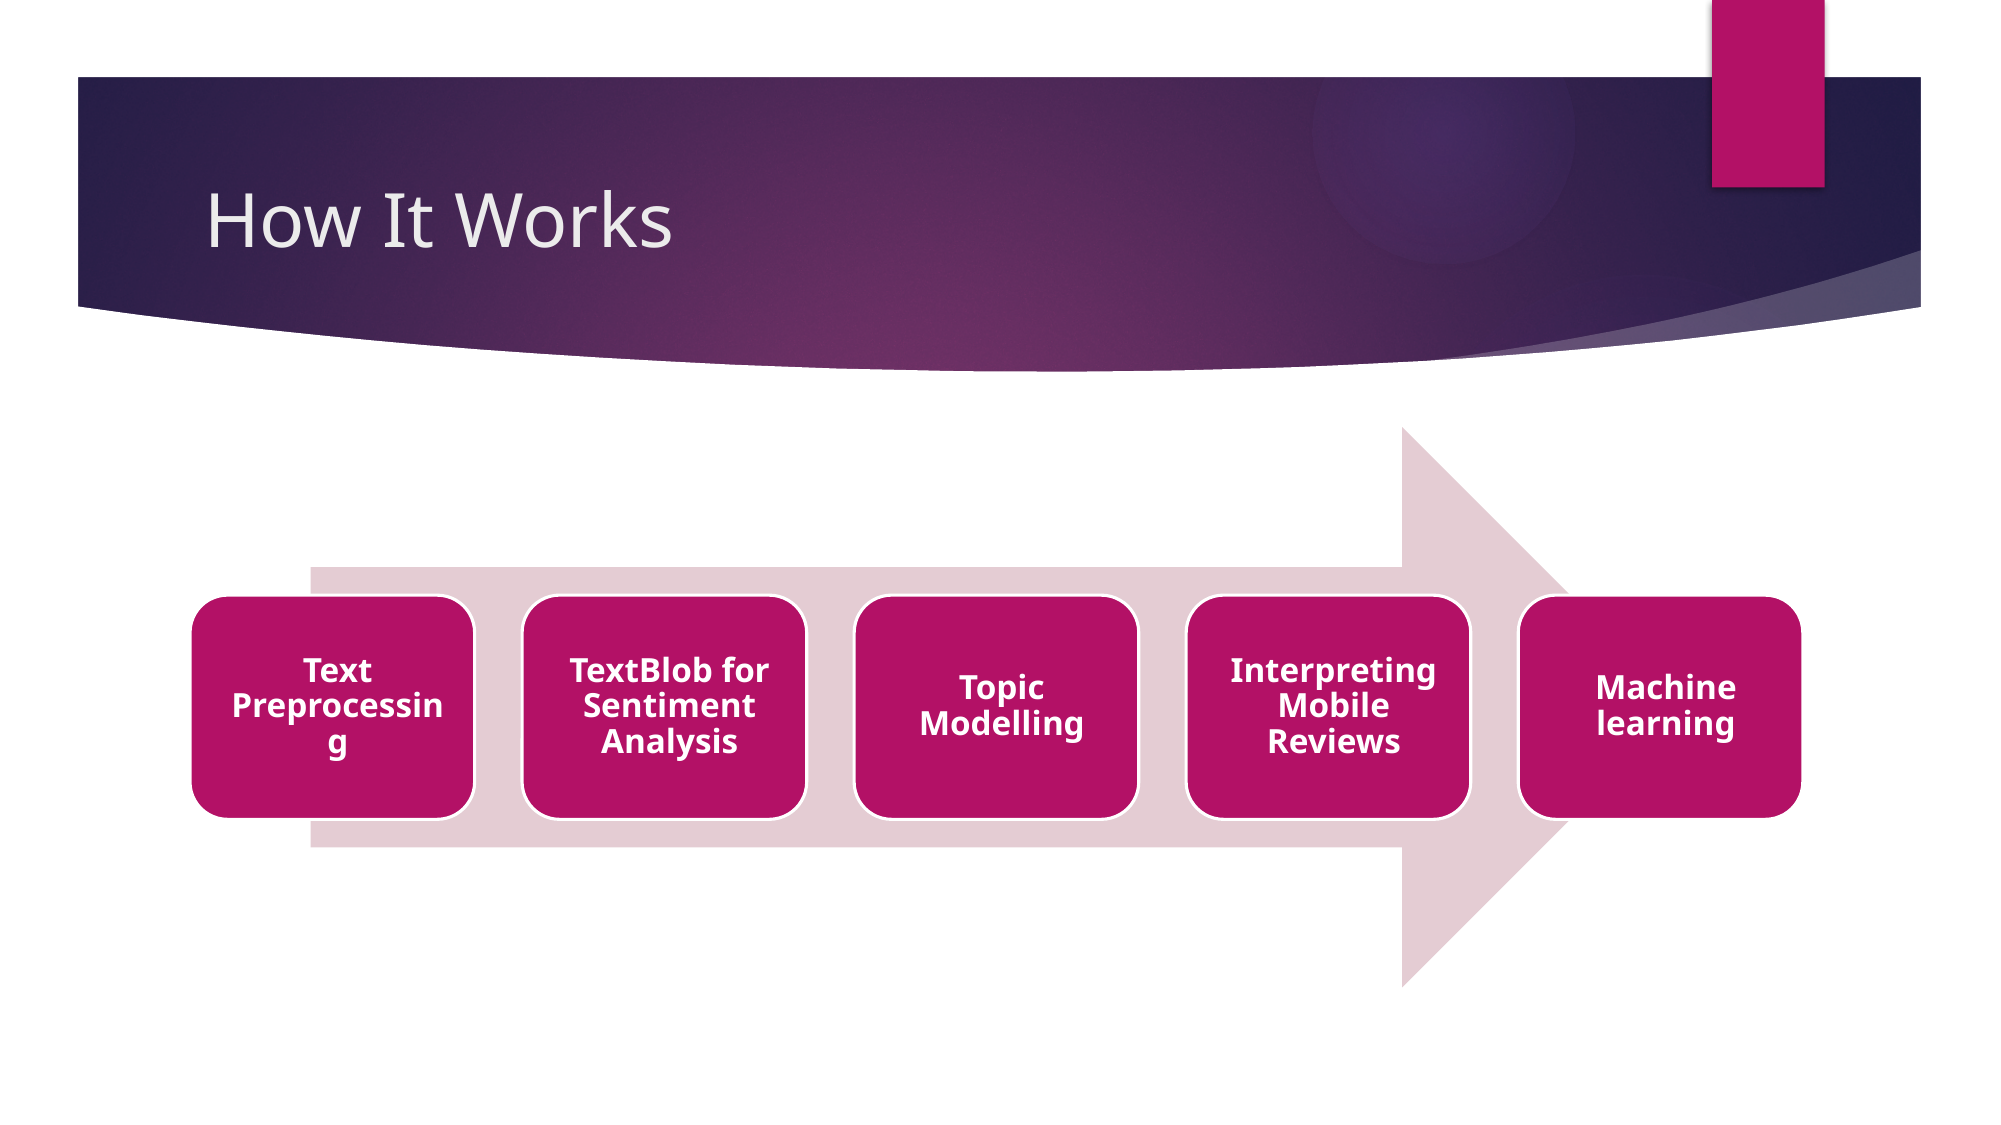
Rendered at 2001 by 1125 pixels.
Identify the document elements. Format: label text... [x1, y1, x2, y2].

title How It Works [189, 159, 1627, 276]
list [189, 426, 1804, 988]
